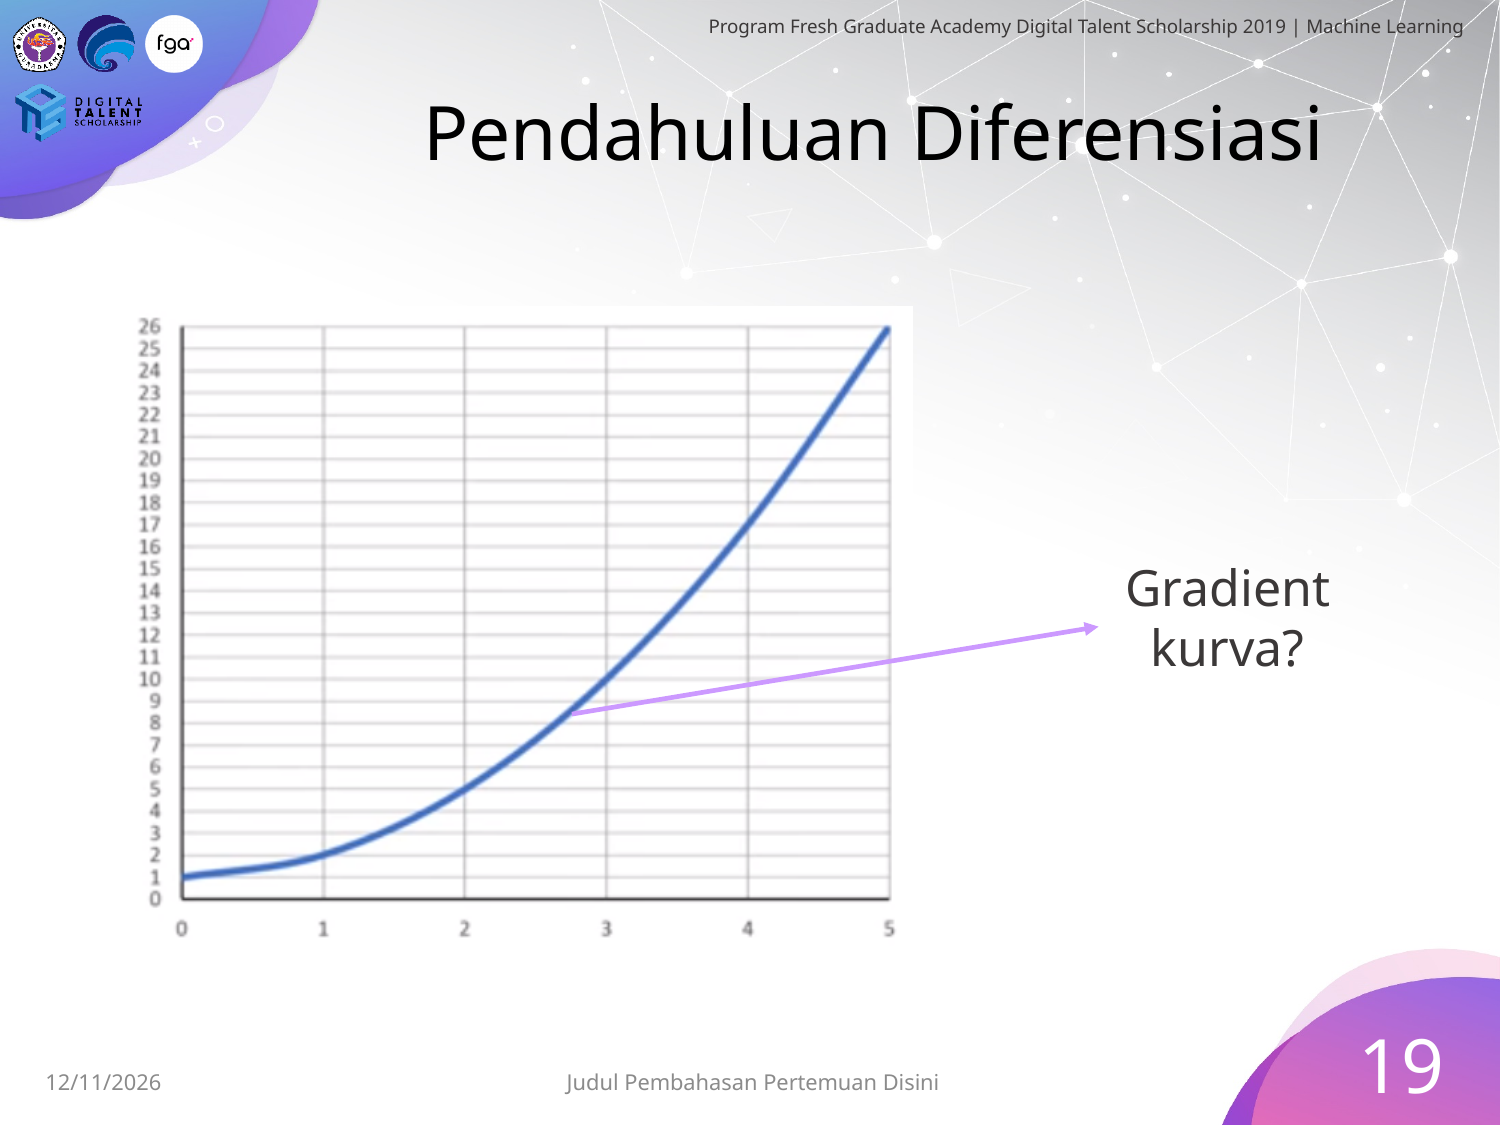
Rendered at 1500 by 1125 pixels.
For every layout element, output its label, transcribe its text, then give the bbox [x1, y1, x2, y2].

text_box Gradient kurva? [1097, 508, 1358, 724]
footer Judul Pembahasan Pertemuan Disini [386, 1053, 1121, 1114]
picture [0, 0, 1500, 1125]
slide_number 19 [1327, 1025, 1477, 1115]
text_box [571, 626, 1099, 715]
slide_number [30, 1053, 272, 1114]
title Pendahuluan Diferensiasi [271, 66, 1477, 207]
